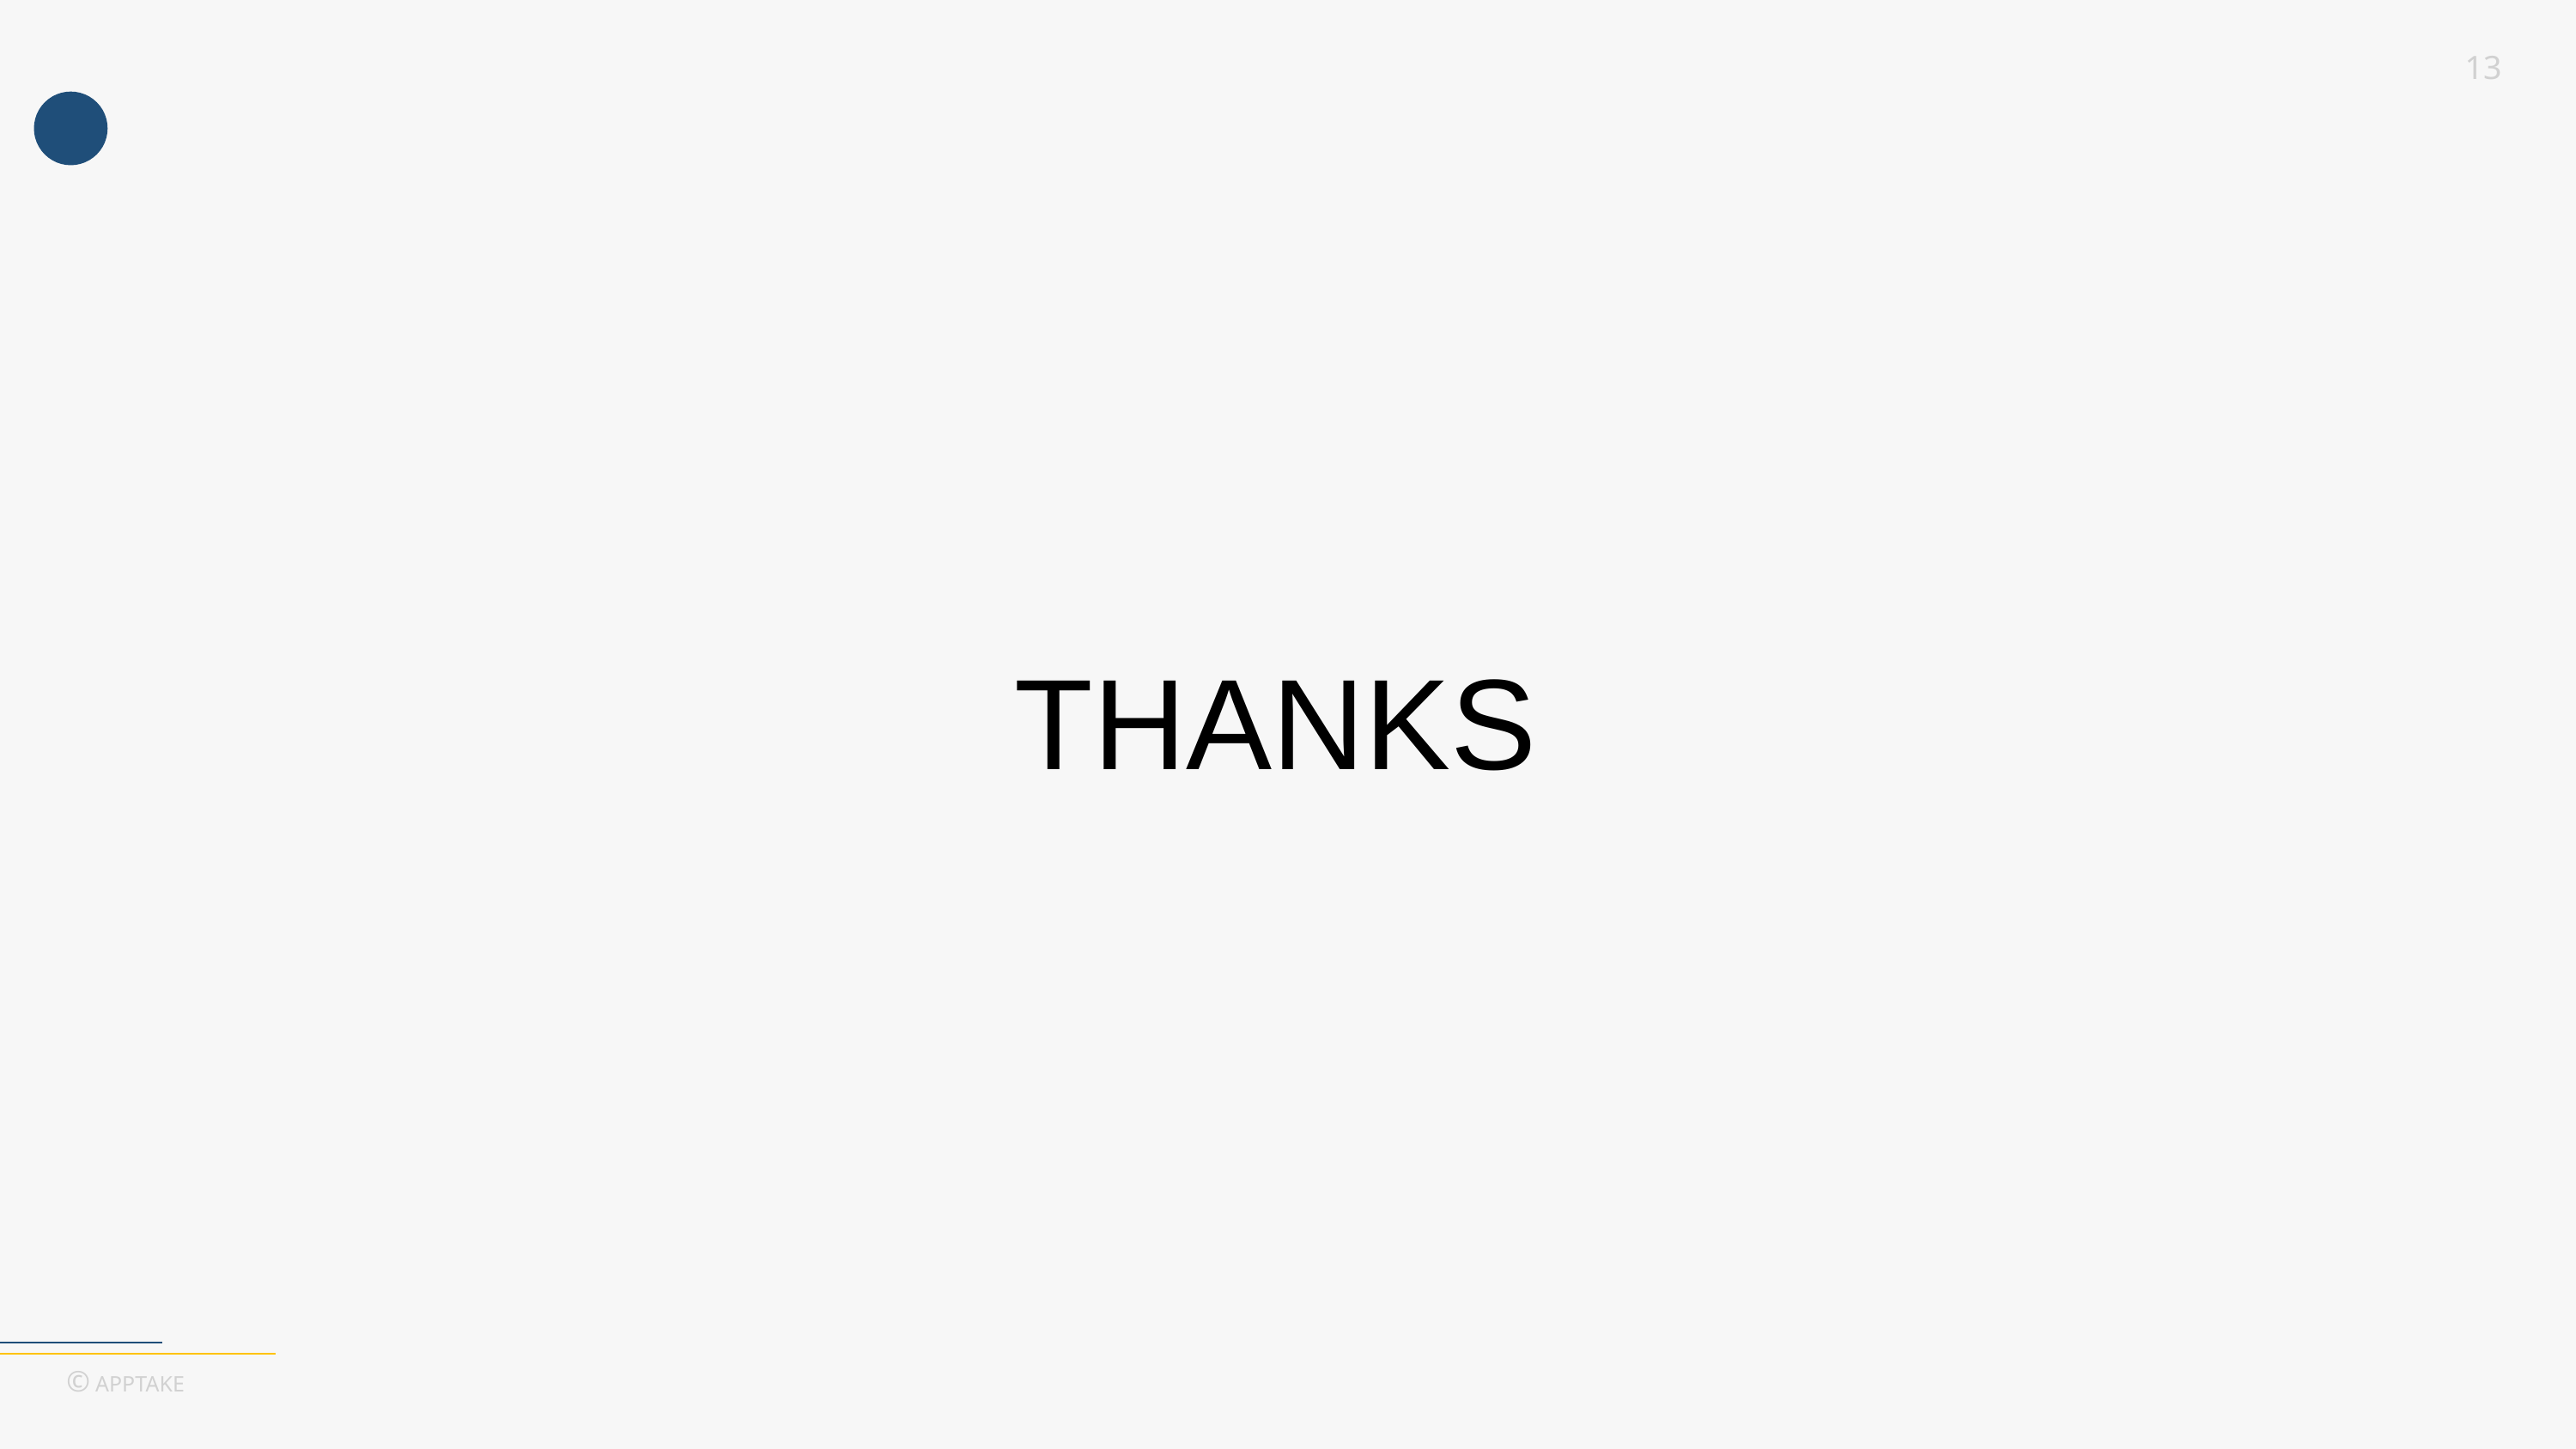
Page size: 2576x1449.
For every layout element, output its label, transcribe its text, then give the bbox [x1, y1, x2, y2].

text_box THANKS [1001, 627, 1575, 822]
